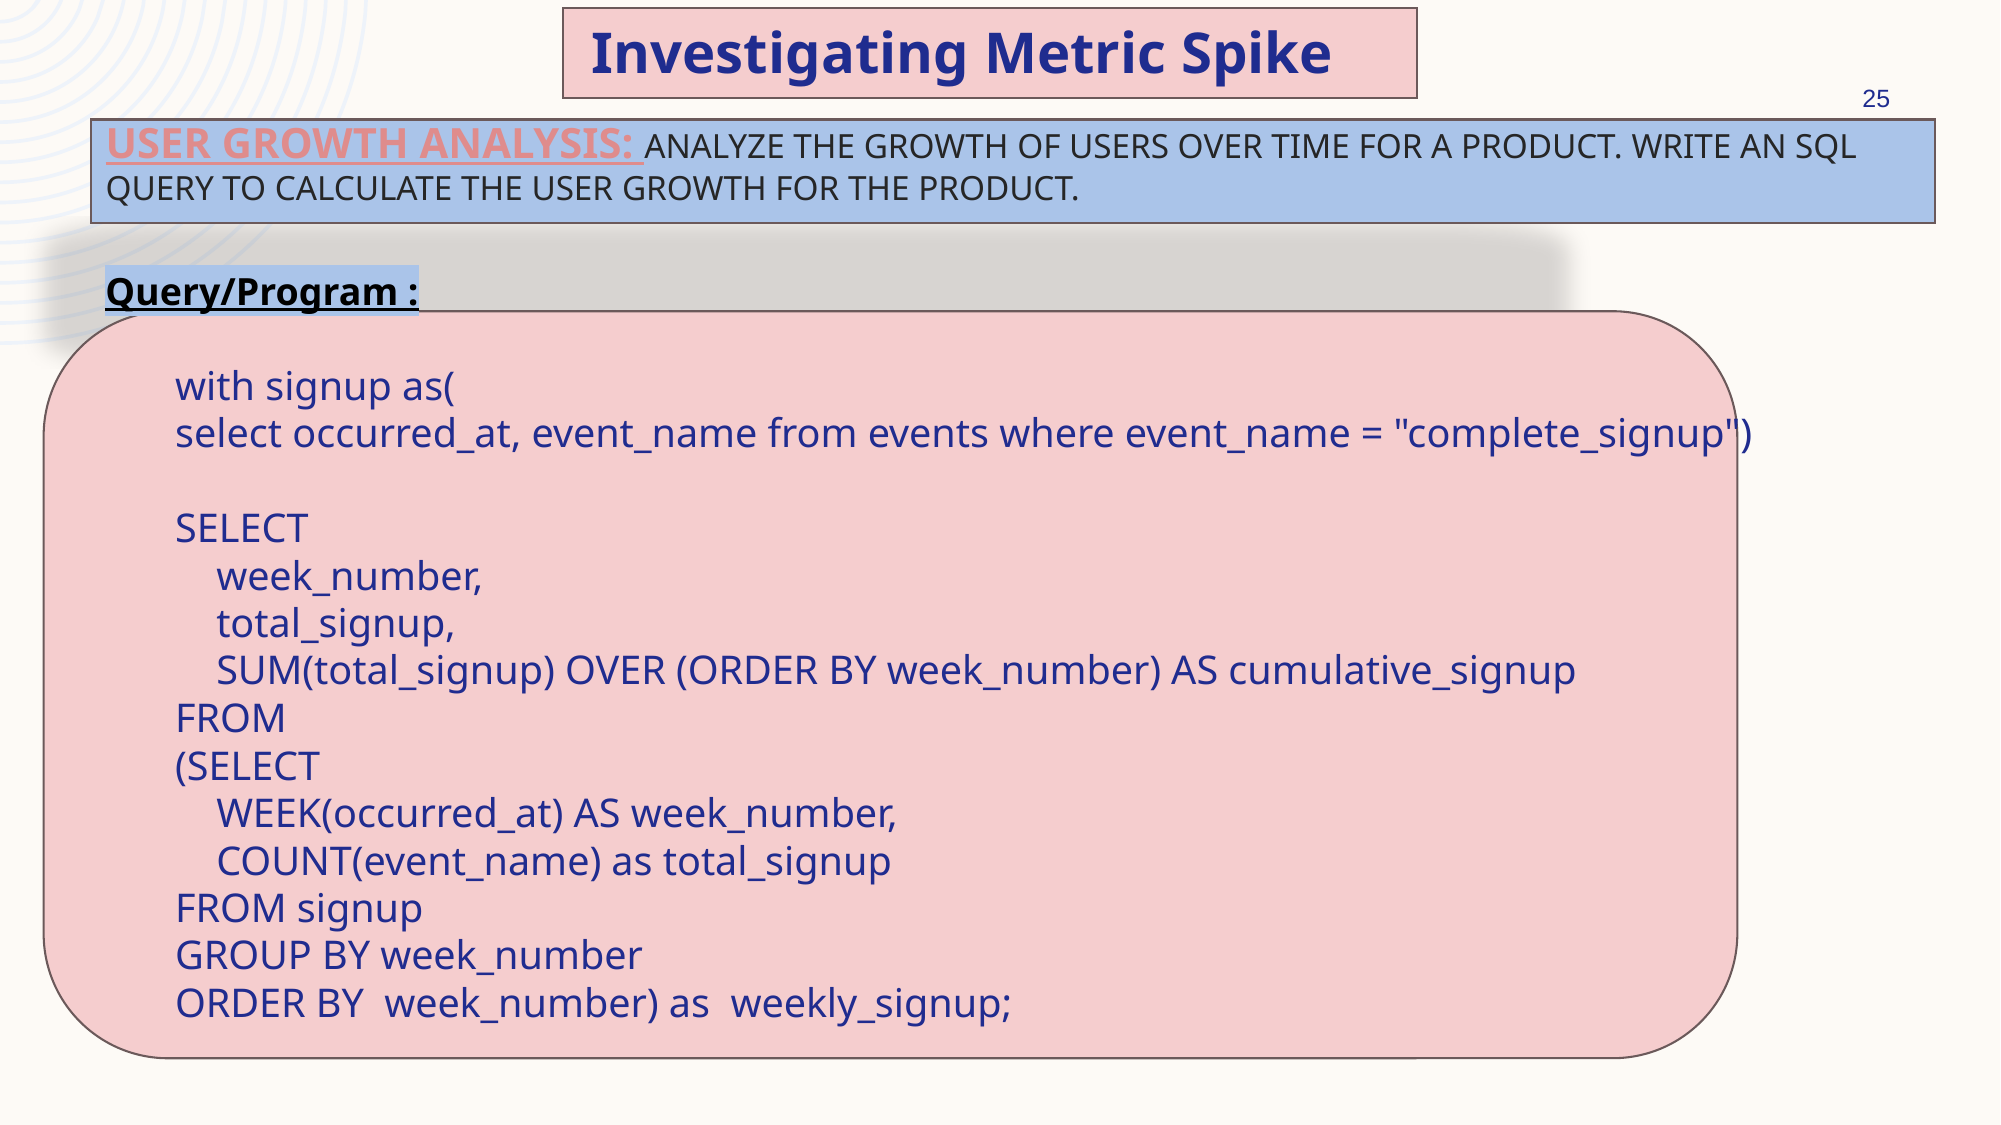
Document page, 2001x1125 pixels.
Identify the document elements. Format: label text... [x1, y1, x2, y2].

text_box Query/Program : [90, 260, 828, 320]
footer Investigating Metric Spike [576, 40, 1591, 61]
title User Growth Analysis: Analyze the growth of users over time for a product. Write an SQL query to calculate the user growth for the product. [90, 109, 1958, 224]
text_box [562, 7, 1418, 99]
slide_number 25 [1795, 75, 1958, 120]
text_box [42, 310, 1708, 1060]
text_box with signup as( select occurred_at, event_name from events where event_name = "complete_signup") SELECT week_number, total_signup, SUM(total_signup) OVER (ORDER BY week_number) AS cumulative_signup FROM (SELECT WEEK(occurred_at) AS week_number, COUNT(event_name) as total_signup FROM signup GROUP BY week_number ORDER BY week_number) as weekly_signup; [160, 353, 1913, 1033]
